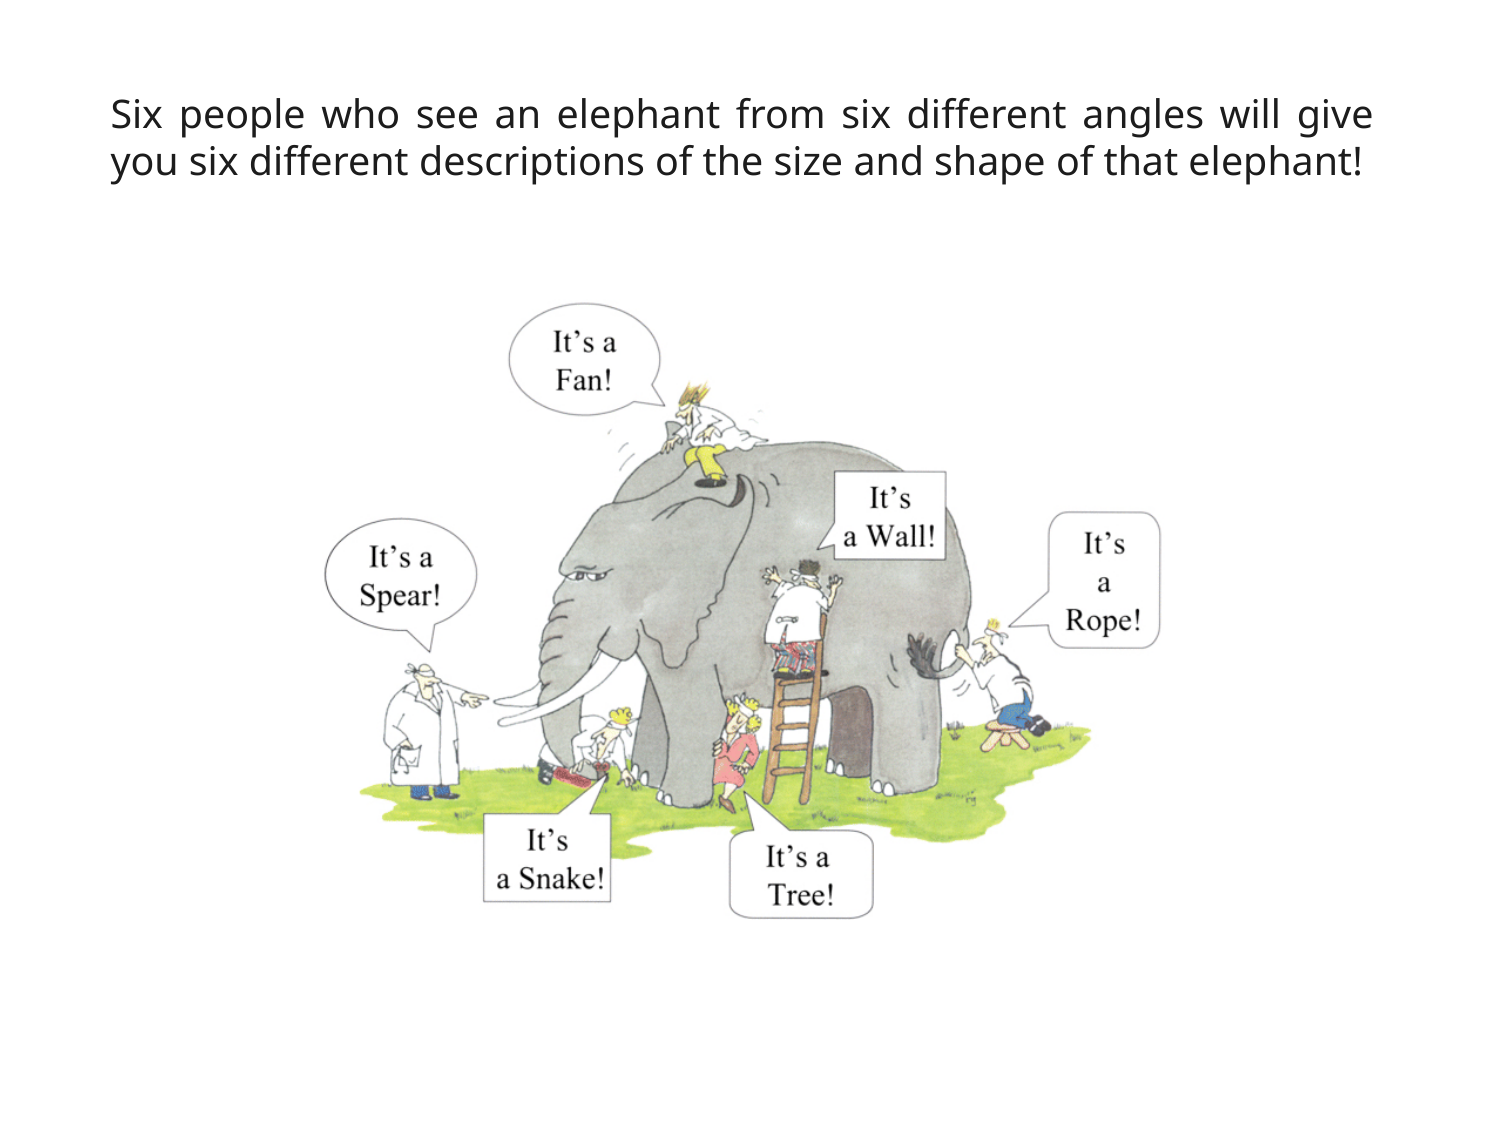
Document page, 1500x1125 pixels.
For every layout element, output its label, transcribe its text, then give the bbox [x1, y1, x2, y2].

picture [320, 299, 1165, 921]
list Six people who see an elephant from six different angles will give you six different descriptions of the size and shape of that elephant! [95, 81, 1390, 237]
